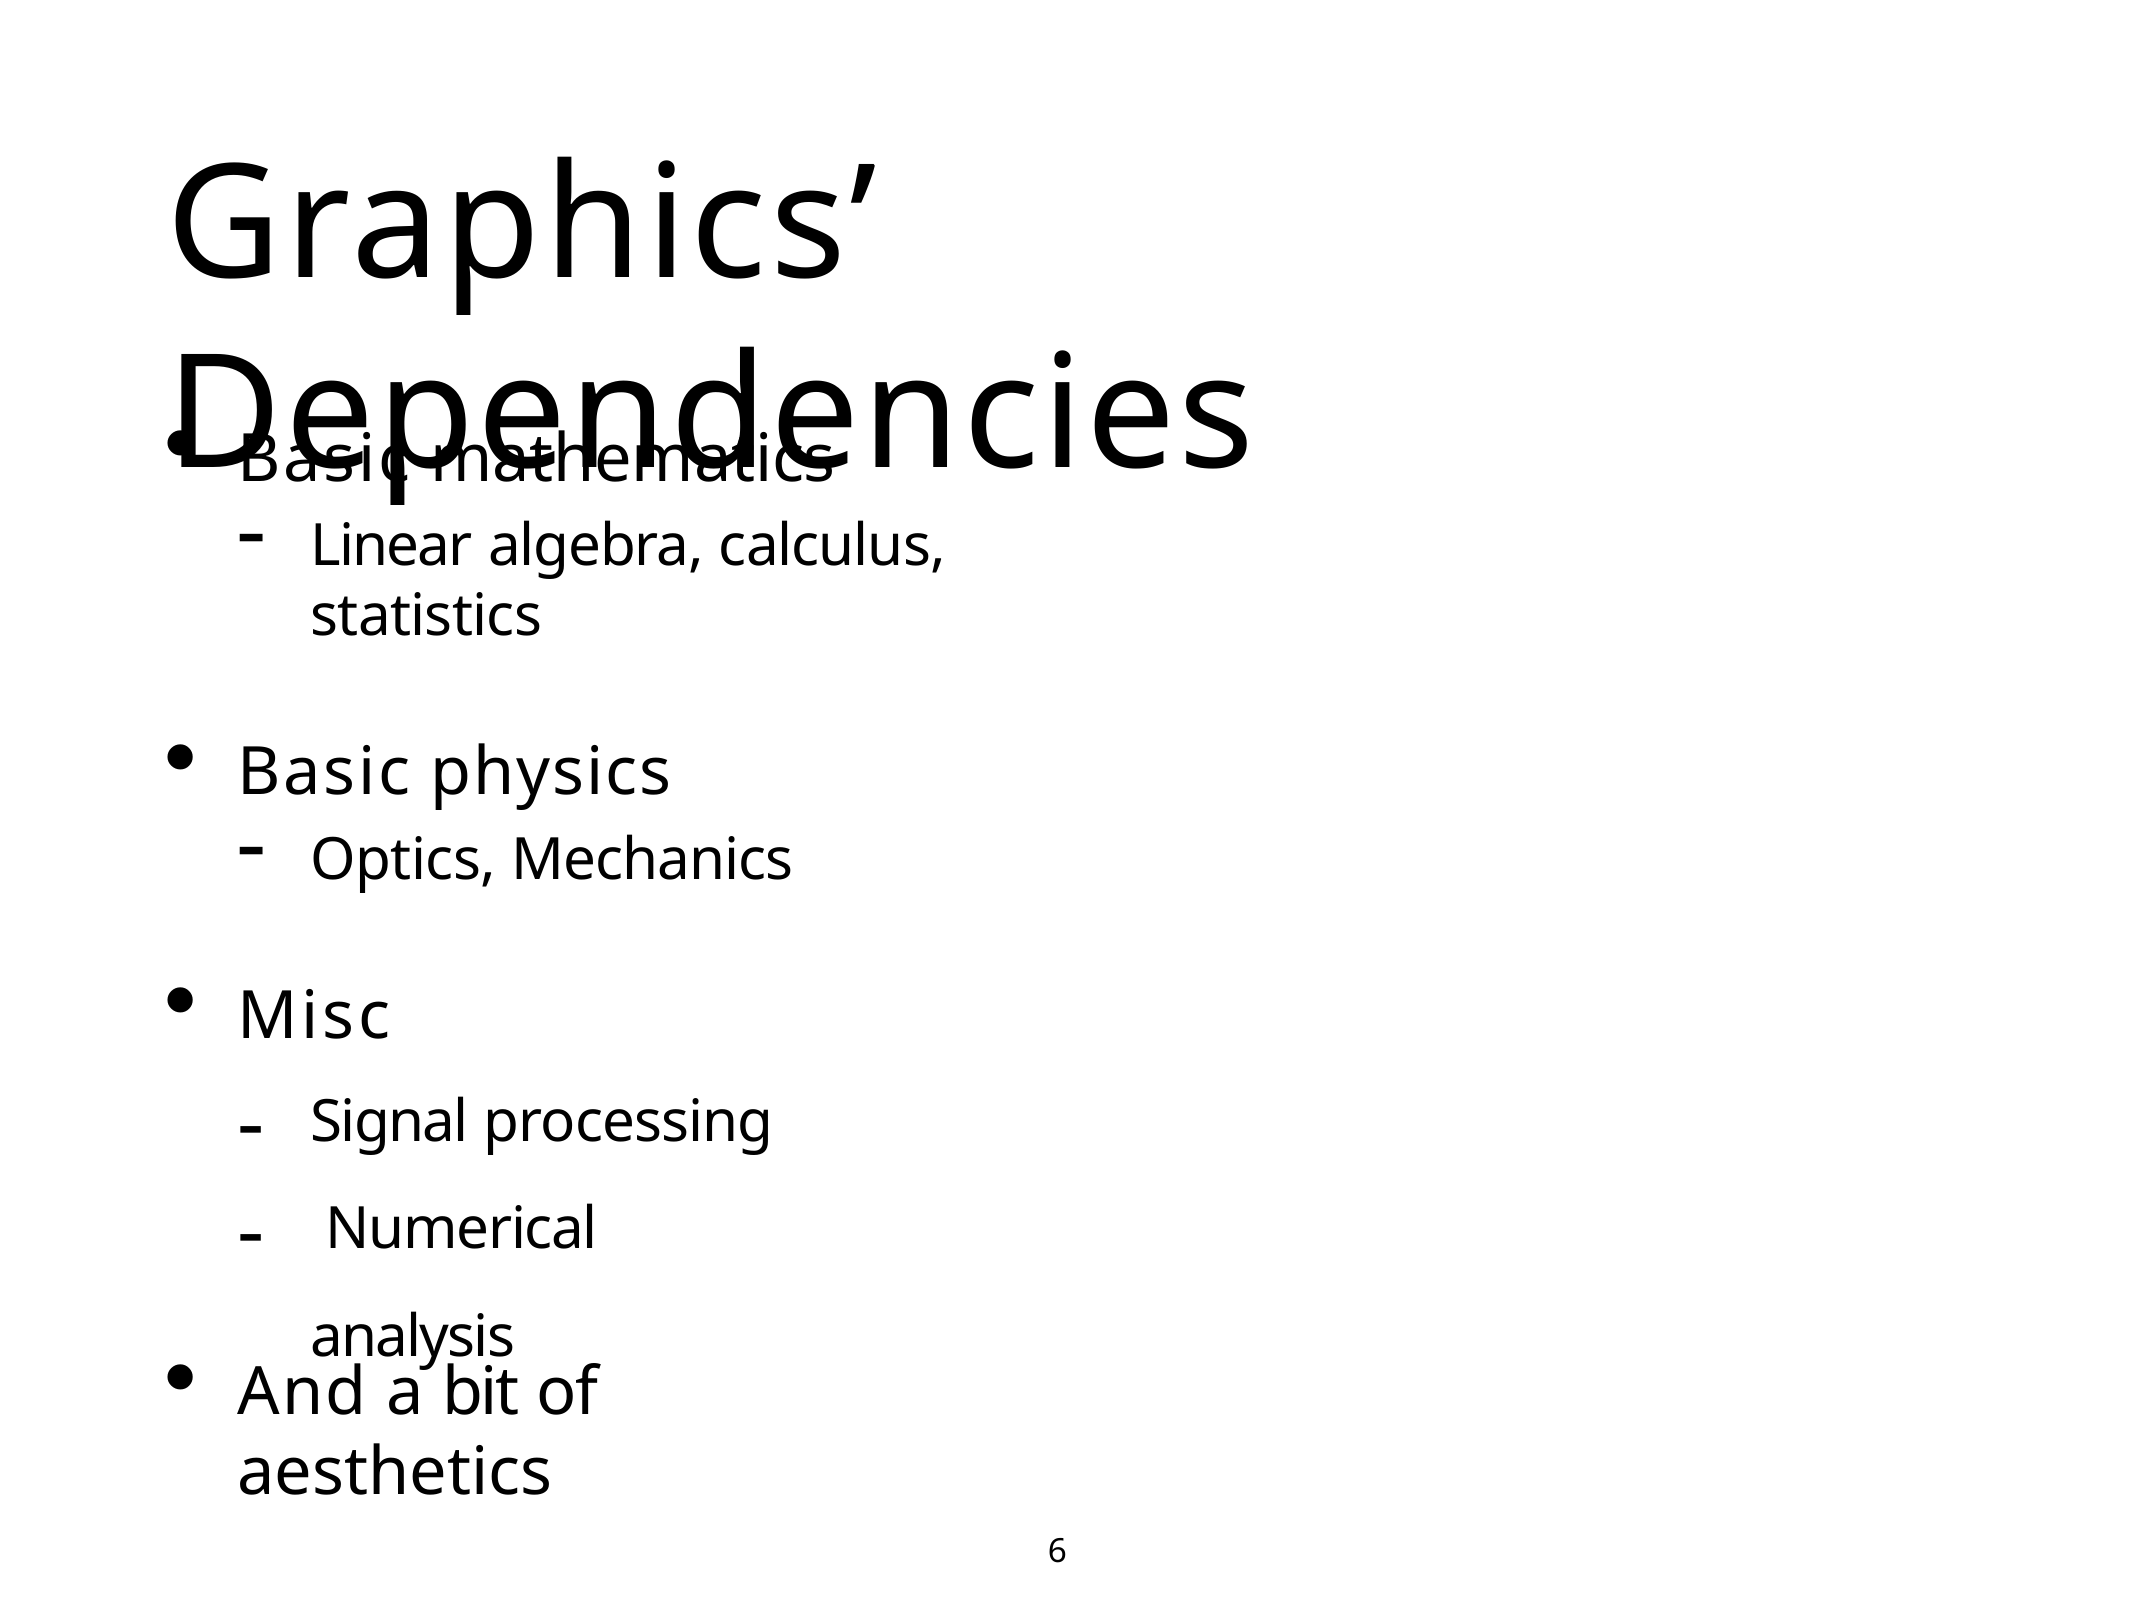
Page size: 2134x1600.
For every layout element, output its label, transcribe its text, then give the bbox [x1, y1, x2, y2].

text_box - - [235, 1058, 271, 1278]
slide_number 6 [1041, 1528, 1092, 1600]
text_box Signal processing Numerical analysis [308, 1042, 777, 1345]
text_box Basic mathematics Linear algebra, calculus, statistics Basic physics Optics, Mechanics Misc [160, 402, 1156, 1052]
text_box And a bit of aesthetics [162, 1345, 907, 1508]
title Graphics’ Dependencies [164, 116, 1967, 499]
